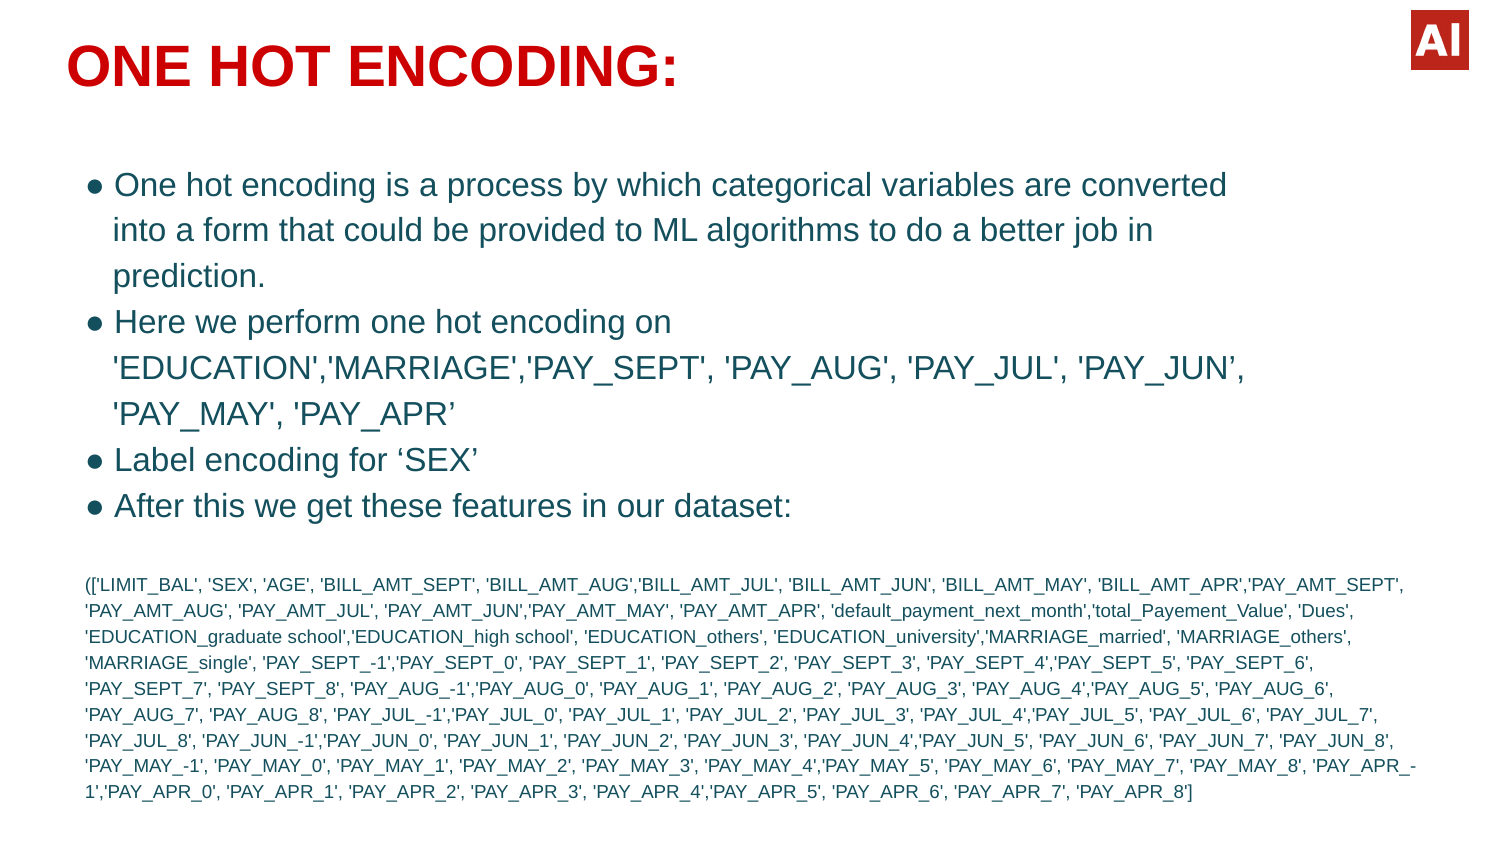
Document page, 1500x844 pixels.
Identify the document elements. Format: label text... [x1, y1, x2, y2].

title ONE HOT ENCODING: [51, 13, 1449, 108]
list ● One hot encoding is a process by which categorical variables are converted into a form that could be provided to ML algorithms to do a better job in prediction. ● Here we perform one hot encoding on 'EDUCATION','MARRIAGE','PAY_SEPT', 'PAY_AUG', 'PAY_JUL', 'PAY_JUN’, 'PAY_MAY', 'PAY_APR’ ● Label encoding for ‘SEX’ ● After this we get these features in our dataset: (['LIMIT_BAL', 'SEX', 'AGE', 'BILL_AMT_SEPT', 'BILL_AMT_AUG','BILL_AMT_JUL', 'BILL_AMT_JUN', 'BILL_AMT_MAY', 'BILL_AMT_APR','PAY_AMT_SEPT', 'PAY_AMT_AUG', 'PAY_AMT_JUL', 'PAY_AMT_JUN','PAY_AMT_MAY', 'PAY_AMT_APR', 'default_payment_next_month','total_Payement_Value', 'Dues', 'EDUCATION_graduate school','EDUCATION_high school', 'EDUCATION_others', 'EDUCATION_university','MARRIAGE_married', 'MARRIAGE_others', 'MARRIAGE_single', 'PAY_SEPT_-1','PAY_SEPT_0', 'PAY_SEPT_1', 'PAY_SEPT_2', 'PAY_SEPT_3', 'PAY_SEPT_4','PAY_SEPT_5', 'PAY_SEPT_6', 'PAY_SEPT_7', 'PAY_SEPT_8', 'PAY_AUG_-1','PAY_AUG_0', 'PAY_AUG_1', 'PAY_AUG_2', 'PAY_AUG_3', 'PAY_AUG_4','PAY_AUG_5', 'PAY_AUG_6', 'PAY_AUG_7', 'PAY_AUG_8', 'PAY_JUL_-1','PAY_JUL_0', 'PAY_JUL_1', 'PAY_JUL_2', 'PAY_JUL_3', 'PAY_JUL_4','PAY_JUL_5', 'PAY_JUL_6', 'PAY_JUL_7', 'PAY_JUL_8', 'PAY_JUN_-1','PAY_JUN_0', 'PAY_JUN_1', 'PAY_JUN_2', 'PAY_JUN_3', 'PAY_JUN_4','PAY_JUN_5', 'PAY_JUN_6', 'PAY_JUN_7', 'PAY_JUN_8', 'PAY_MAY_-1', 'PAY_MAY_0', 'PAY_MAY_1', 'PAY_MAY_2', 'PAY_MAY_3', 'PAY_MAY_4','PAY_MAY_5', 'PAY_MAY_6', 'PAY_MAY_7', 'PAY_MAY_8', 'PAY_APR_-1','PAY_APR_0', 'PAY_APR_1', 'PAY_APR_2', 'PAY_APR_3', 'PAY_APR_4','PAY_APR_5', 'PAY_APR_6', 'PAY_APR_7', 'PAY_APR_8'] [51, 141, 1449, 703]
picture [1411, 10, 1469, 70]
